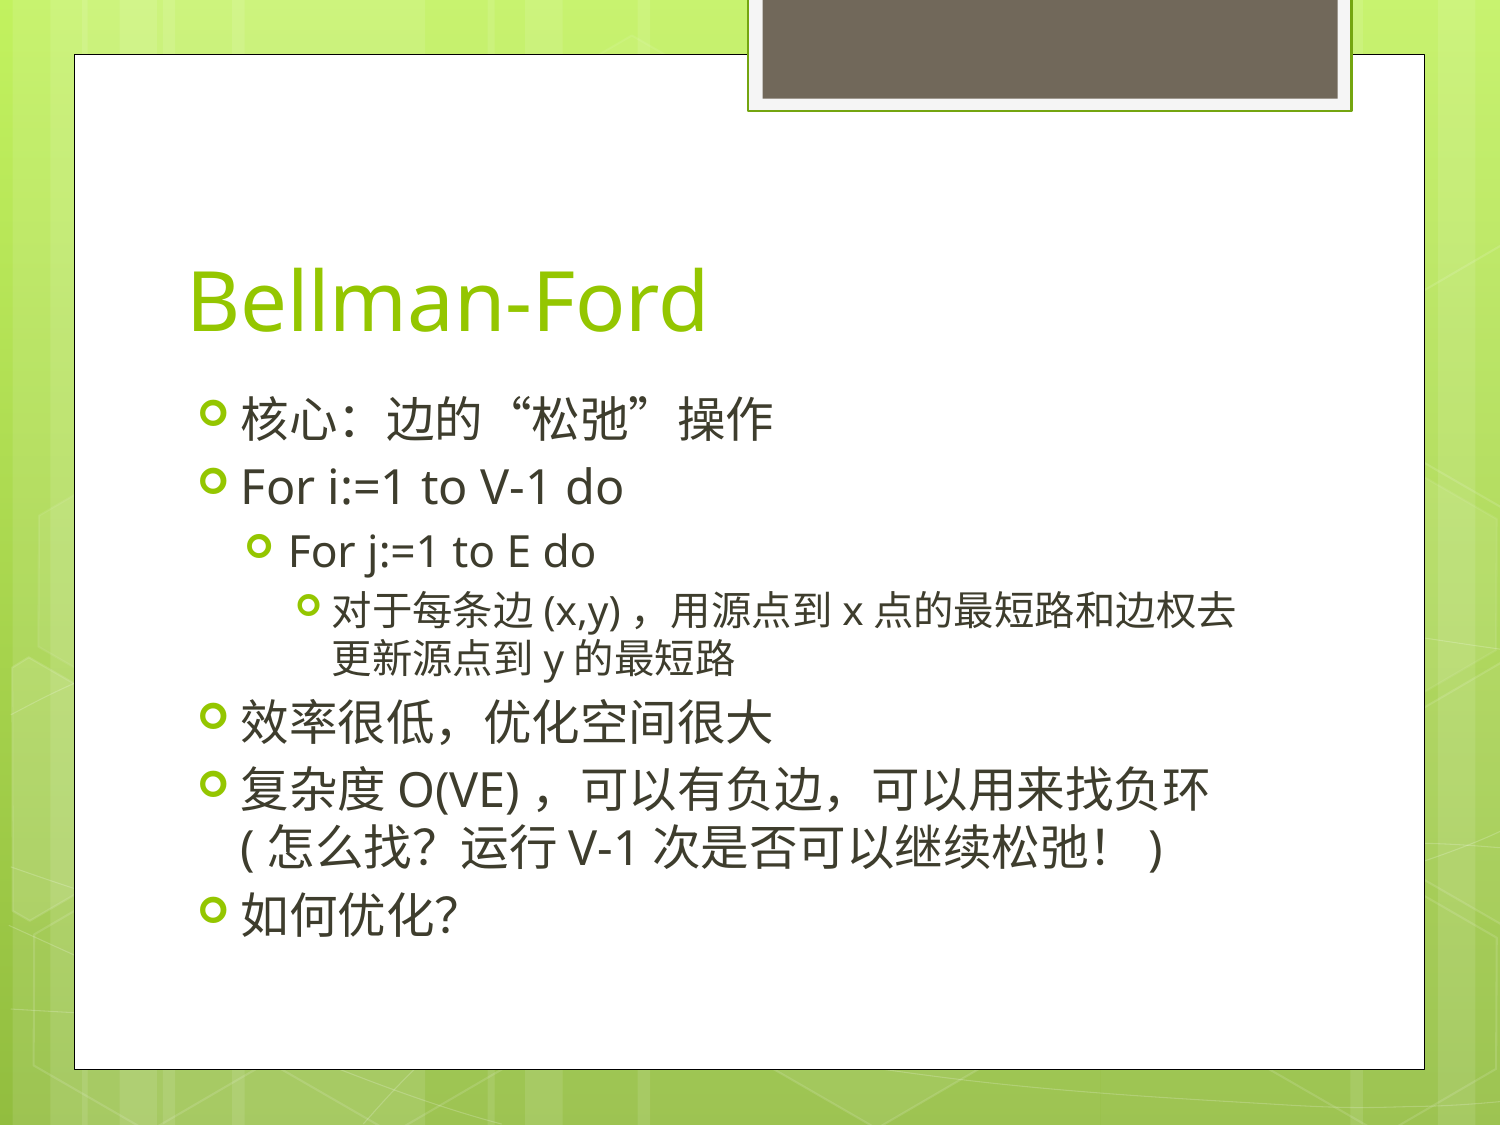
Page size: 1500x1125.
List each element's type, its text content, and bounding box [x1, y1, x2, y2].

list 核心：边的“松弛”操作 For i:=1 to V-1 do For j:=1 to E do 对于每条边(x,y)，用源点到x点的最短路和边权去更新源点到y的最短路 效率很低，优化空间很大 复杂度O(VE)，可以有负边，可以用来找负环(怎么找？运行V-1次是否可以继续松弛！) 如何优化？ [171, 381, 1283, 957]
title Bellman-Ford [171, 168, 1324, 357]
